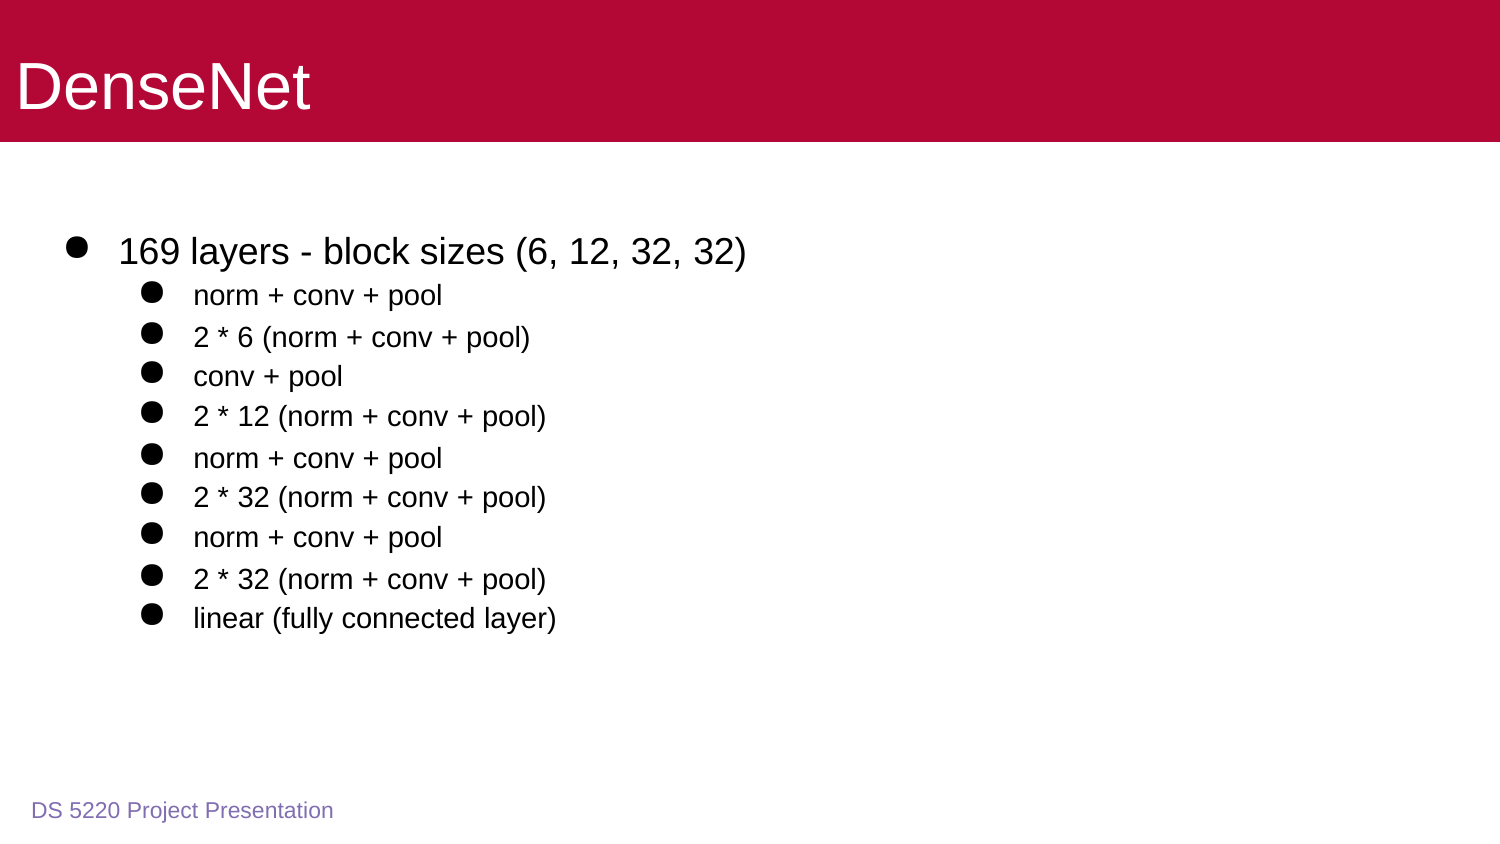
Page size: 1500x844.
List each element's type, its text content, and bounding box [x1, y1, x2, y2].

footer DS 5220 Project Presentation [29, 796, 336, 844]
text_box 169 layers - block sizes (6, 12, 32, 32) norm + conv + pool 2 * 6 (norm + conv + pool) conv + pool 2 * 12 (norm + conv + pool) norm + conv + pool 2 * 32 (norm + conv + pool) norm + conv + pool 2 * 32 (norm + conv + pool) linear (fully connected layer) [59, 224, 754, 635]
title DenseNet [12, 40, 314, 184]
